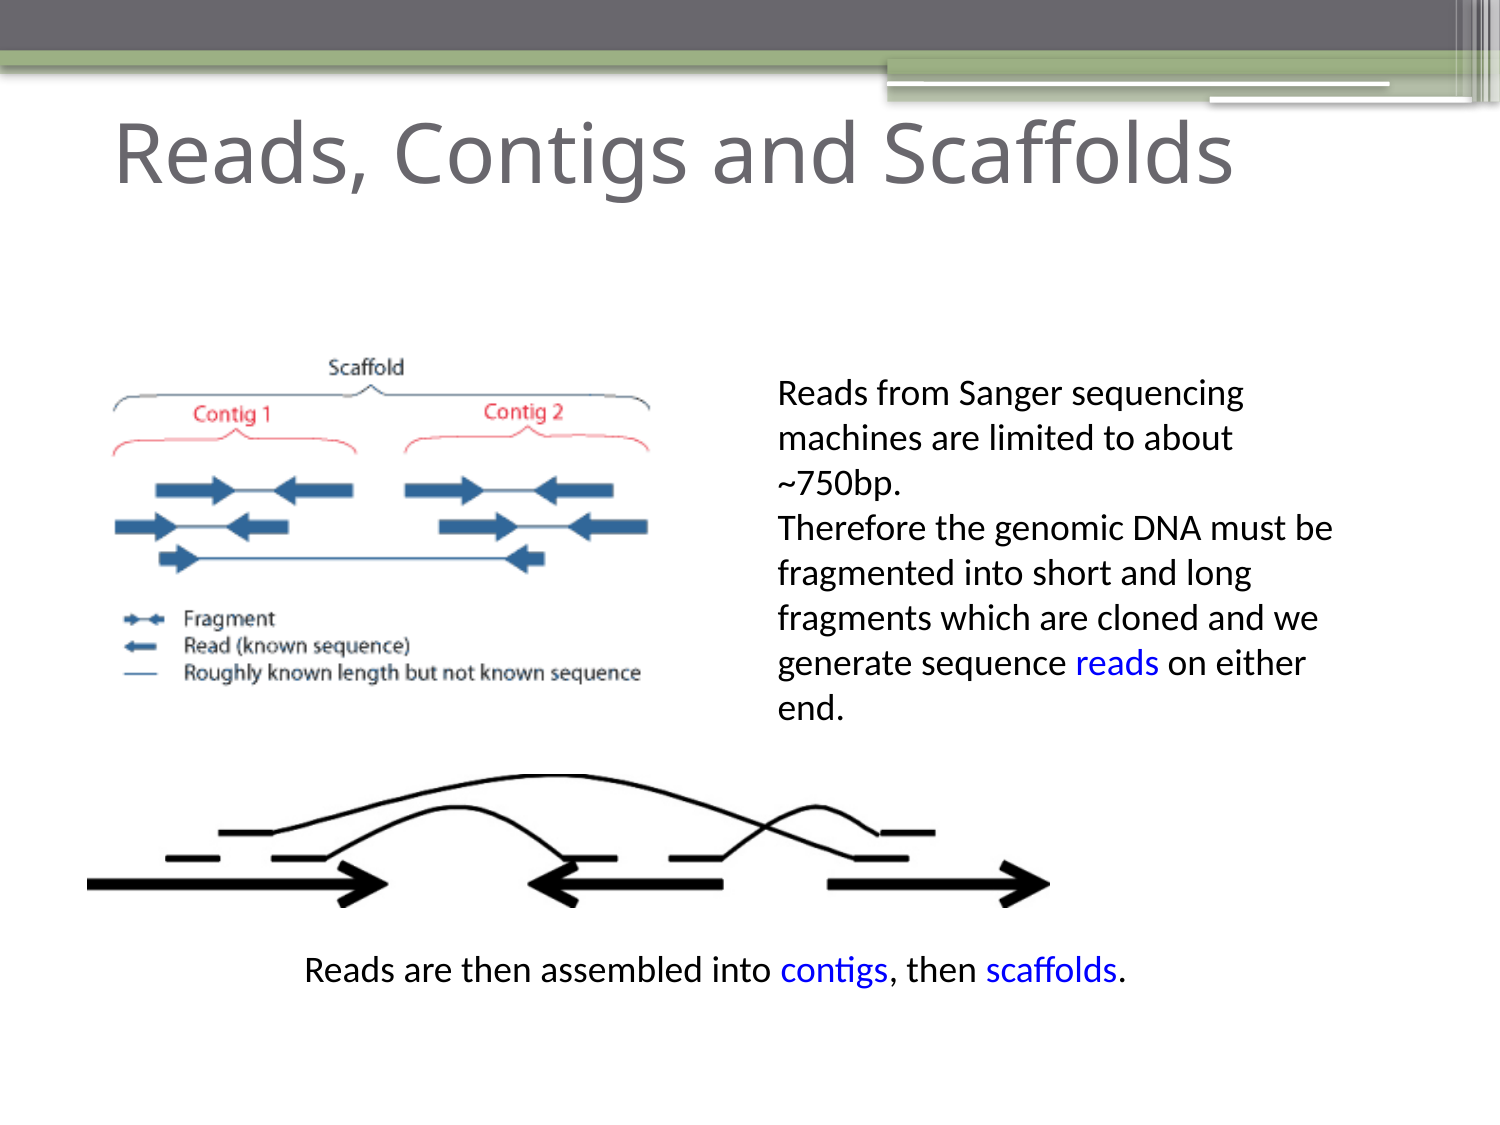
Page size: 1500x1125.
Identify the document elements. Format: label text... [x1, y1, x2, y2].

text_box Reads are then assembled into contigs, then scaffolds. [289, 937, 1142, 998]
title Reads, Contigs and Scaffolds [112, 99, 1388, 288]
text_box Reads from Sanger sequencing machines are limited to about ~750bp. Therefore the genomic DNA must be fragmented into short and long fragments which are cloned and we generate sequence reads on either end. [762, 360, 1350, 736]
picture [87, 774, 1051, 908]
picture [87, 328, 676, 701]
